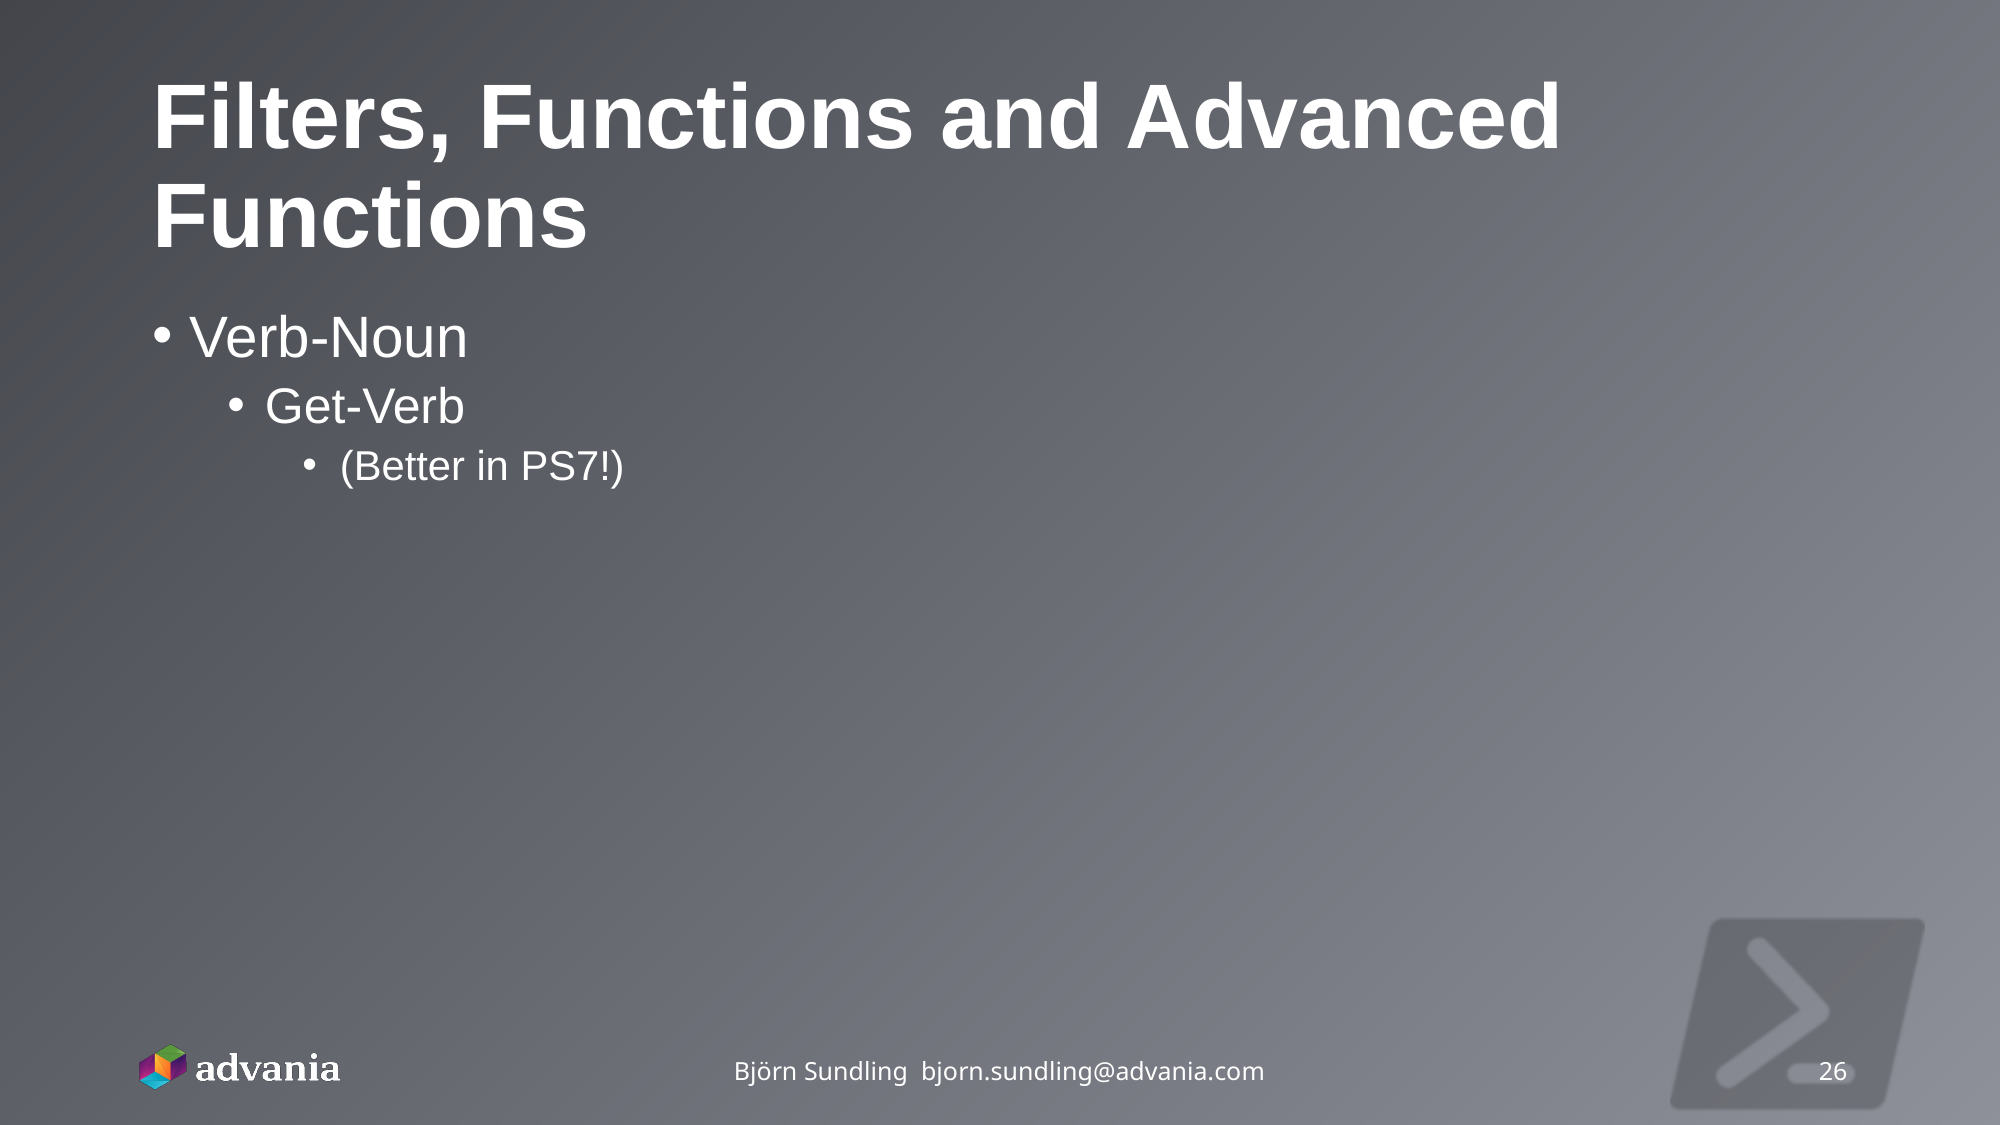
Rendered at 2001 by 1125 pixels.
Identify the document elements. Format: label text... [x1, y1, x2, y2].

picture [127, 1031, 363, 1103]
footer Björn Sundling bjorn.sundling@advania.com [662, 1042, 1338, 1103]
slide_number 26 [1412, 1042, 1863, 1103]
title Filters, Functions and Advanced Functions [137, 59, 1863, 278]
list Verb-Noun Get-Verb (Better in PS7!) [137, 299, 1863, 1014]
